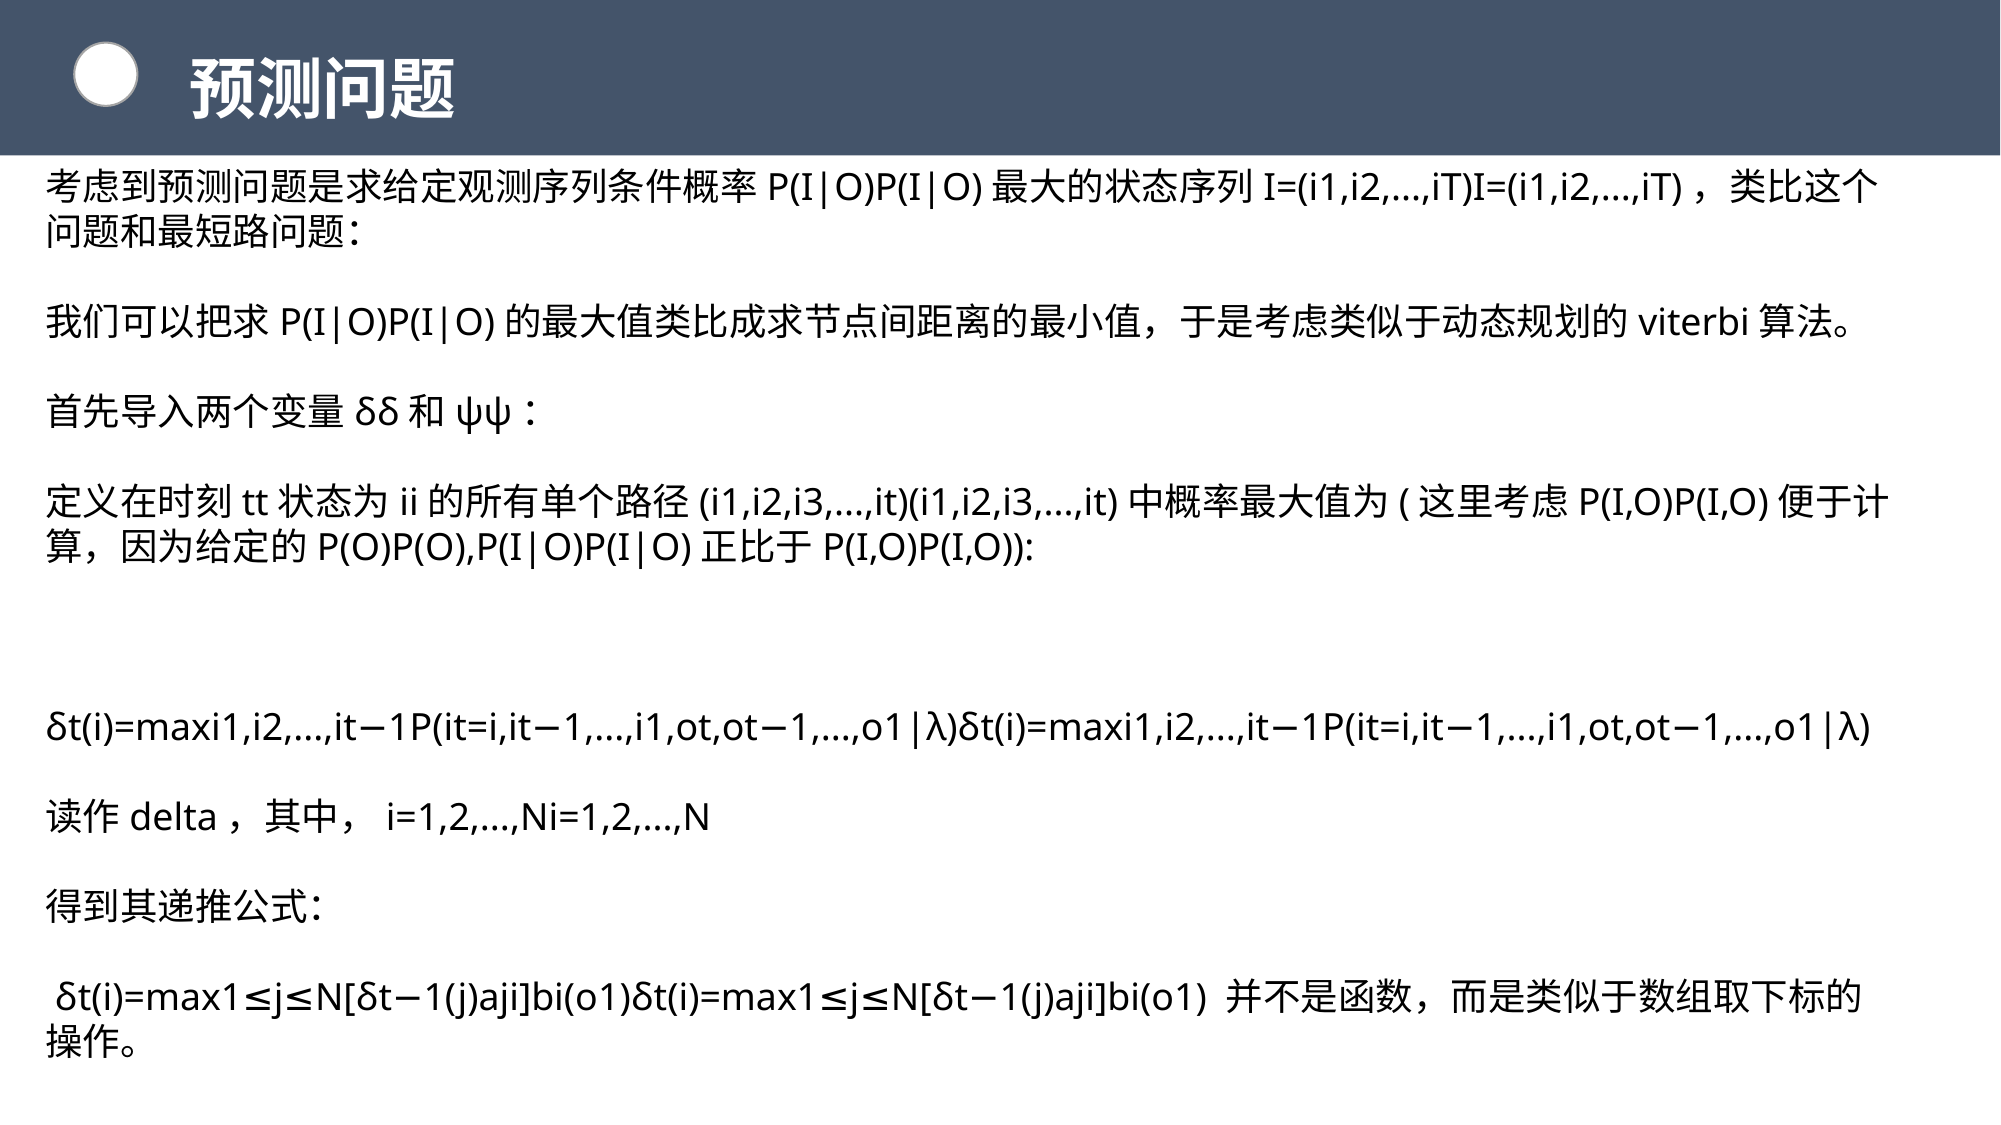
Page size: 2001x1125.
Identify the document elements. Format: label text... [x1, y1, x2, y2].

text_box 预测问题 [174, 0, 1516, 135]
text_box 考虑到预测问题是求给定观测序列条件概率P(I|O)P(I|O)最大的状态序列I=(i1,i2,...,iT)I=(i1,i2,...,iT)，类比这个问题和最短路问题： 我们可以把求P(I|O)P(I|O)的最大值类比成求节点间距离的最小值，于是考虑类似于动态规划的viterbi算法。 首先导入两个变量δδ和ψψ： 定义在时刻tt状态为ii的所有单个路径(i1,i2,i3,...,it)(i1,i2,i3,...,it)中概率最大值为(这里考虑P(I,O)P(I,O)便于计算，因为给定的P(O)P(O),P(I|O)P(I|O)正比于P(I,O)P(I,O)): δt(i)=maxi1,i2,...,it−1P(it=i,it−1,...,i1,ot,ot−1,...,o1|λ)δt(i)=maxi1,i2,...,it−1P(it=i,it−1,...,i1,ot,ot−1,...,o1|λ) 读作delta，其中，i=1,2,...,Ni=1,2,...,N 得到其递推公式： δt(i)=max1≤j≤N[δt−1(j)aji]bi(o1)δt(i)=max1≤j≤N[δt−1(j)aji]bi(o1) 并不是函数，而是类似于数组取下标的操作。 [30, 155, 1913, 1071]
